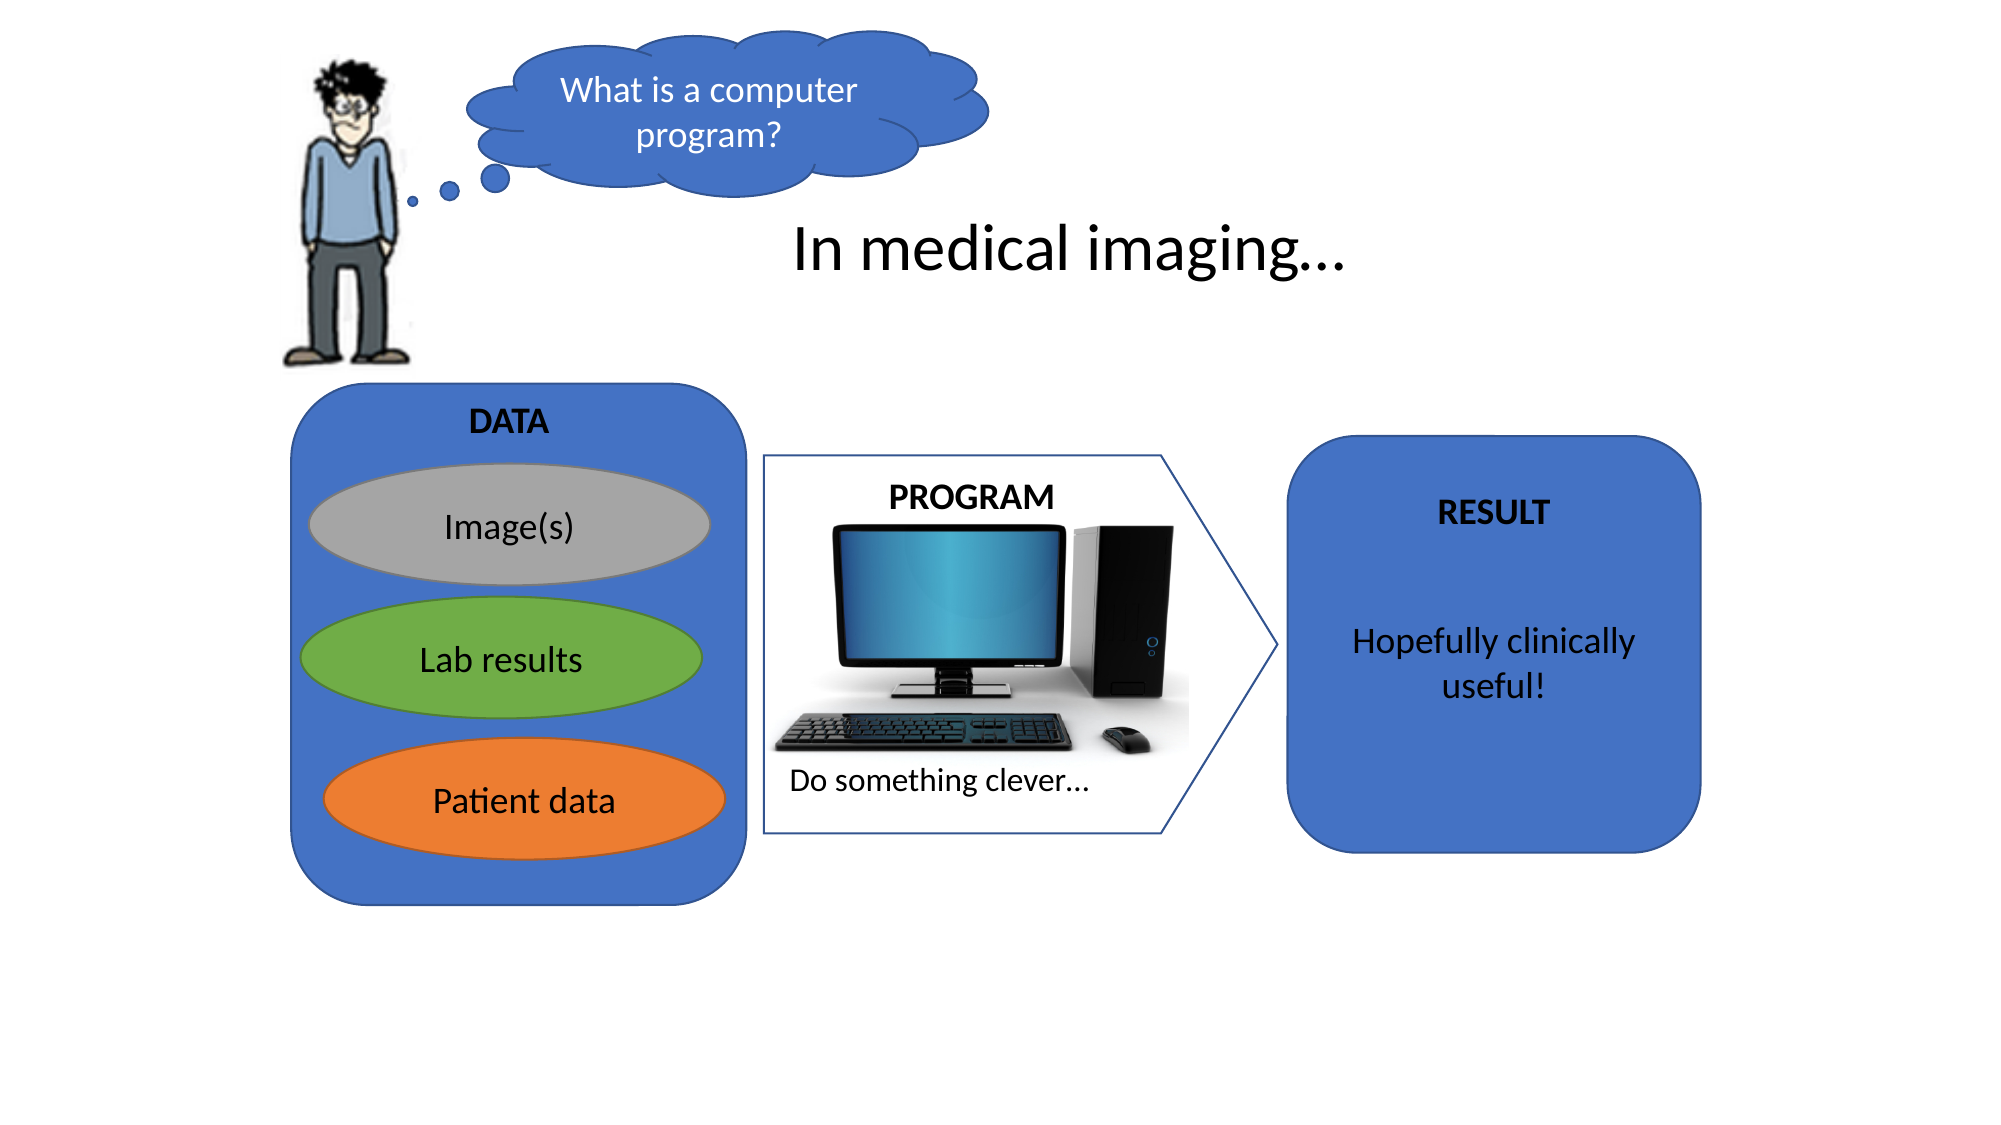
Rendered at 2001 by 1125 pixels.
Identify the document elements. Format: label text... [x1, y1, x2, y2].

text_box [1287, 436, 1701, 853]
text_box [291, 383, 747, 905]
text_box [763, 455, 1278, 834]
text_box What is a computer program? [465, 30, 990, 198]
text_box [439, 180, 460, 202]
text_box In medical imaging… [778, 196, 1520, 291]
picture [279, 54, 422, 381]
